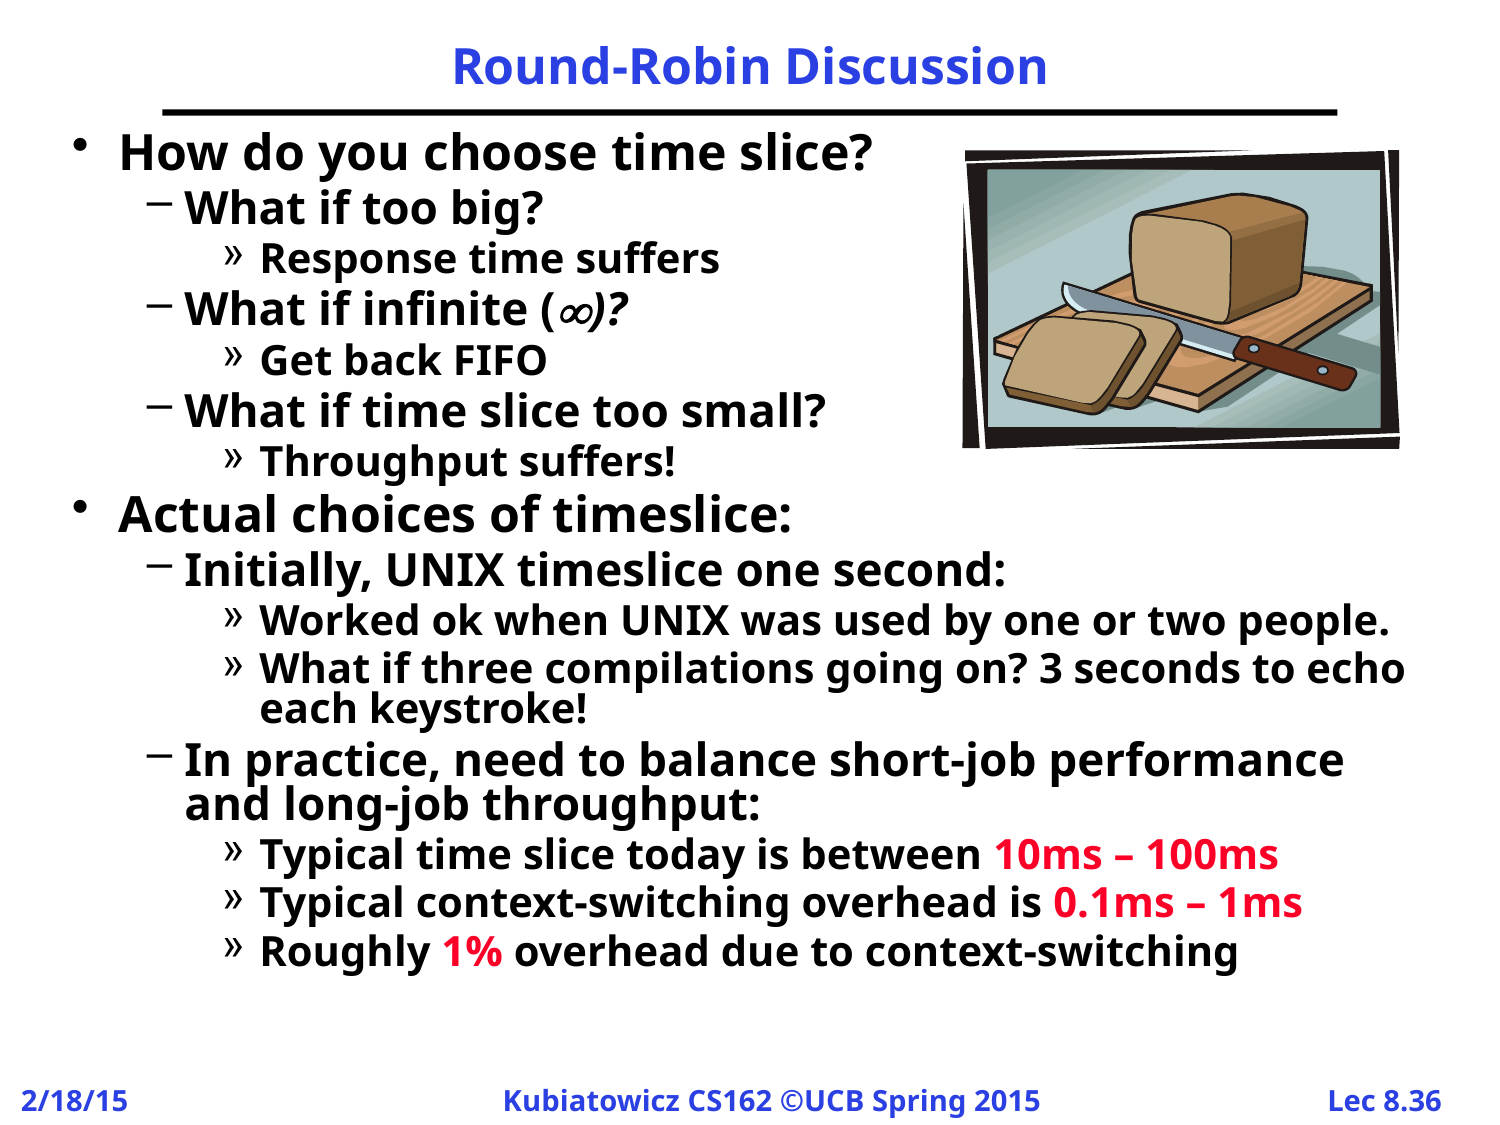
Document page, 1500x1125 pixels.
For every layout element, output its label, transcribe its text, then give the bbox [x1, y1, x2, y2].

picture [962, 149, 1401, 450]
list How do you choose time slice? What if too big? Response time suffers What if infinite ()? Get back FIFO What if time slice too small? Throughput suffers! Actual choices of timeslice: Initially, UNIX timeslice one second: Worked ok when UNIX was used by one or two people. What if three compilations going on? 3 seconds to echo each keystroke! In practice, need to balance short-job performance and long-job throughput: Typical time slice today is between 10ms – 100ms Typical context-switching overhead is 0.1ms – 1ms Roughly 1% overhead due to context-switching [57, 125, 1438, 1075]
title Round-Robin Discussion [162, 24, 1338, 113]
